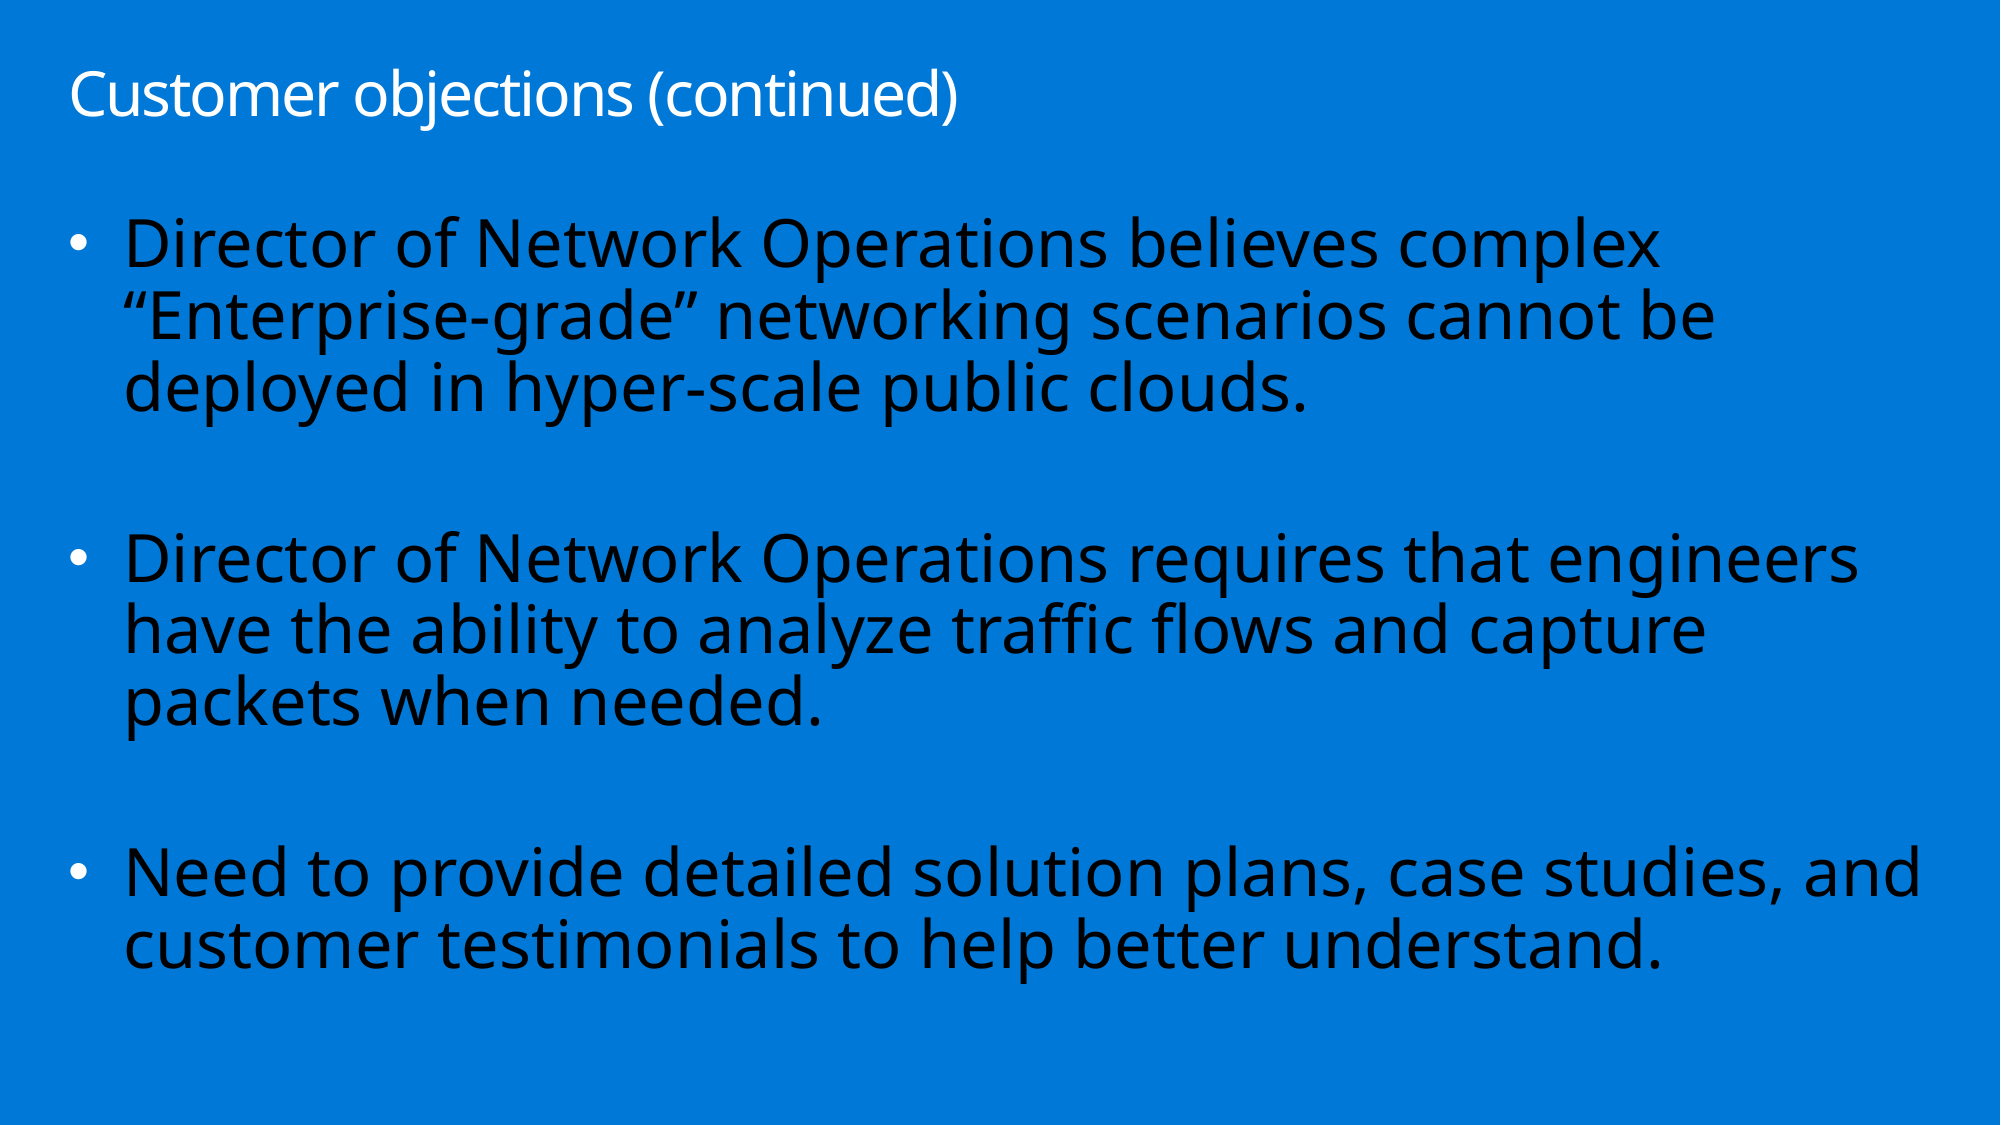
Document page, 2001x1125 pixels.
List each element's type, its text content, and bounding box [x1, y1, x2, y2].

list Director of Network Operations believes complex “Enterprise-grade” networking scenarios cannot be deployed in hyper-scale public clouds. Director of Network Operations requires that engineers have the ability to analyze traffic flows and capture packets when needed. Need to provide detailed solution plans, case studies, and customer testimonials to help better understand. [44, 195, 1956, 945]
title Customer objections (continued) [44, 47, 1957, 196]
